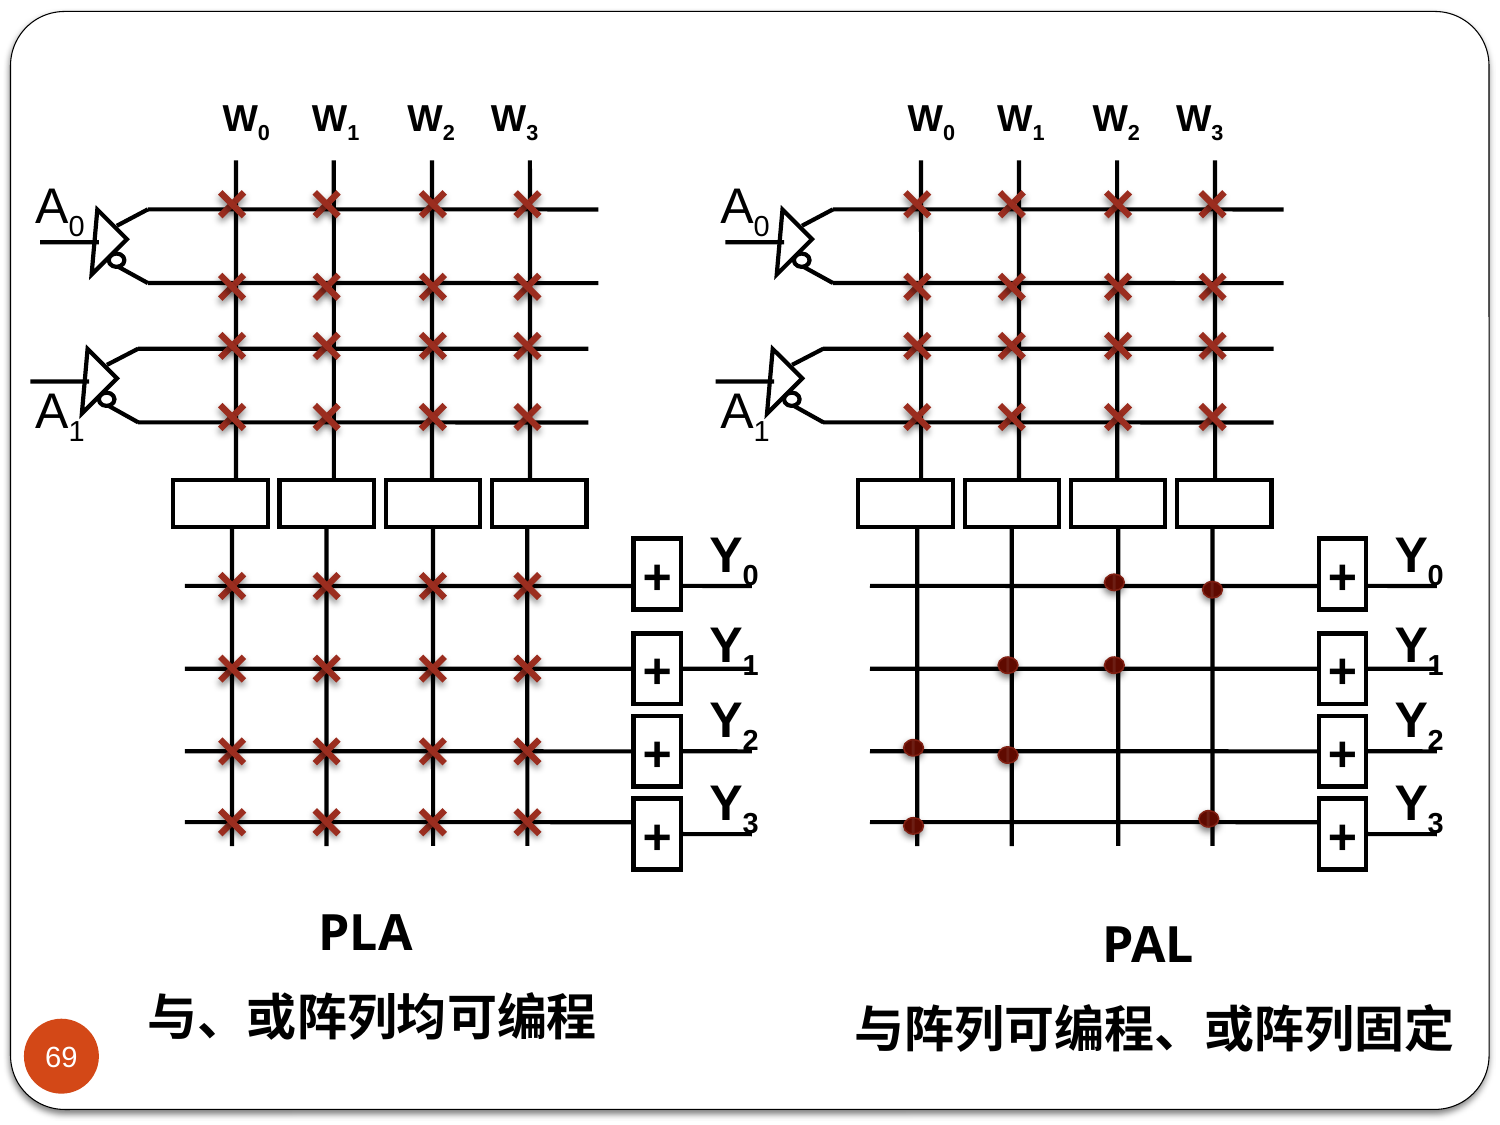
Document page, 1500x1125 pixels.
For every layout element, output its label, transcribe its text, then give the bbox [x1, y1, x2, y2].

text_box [22, 85, 705, 870]
slide_number 69 [23, 1018, 99, 1094]
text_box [707, 85, 1473, 870]
text_box PAL 与阵列可编程、或阵列固定 [832, 905, 1477, 1066]
text_box PLA 与、或阵列均可编程 [123, 893, 621, 1053]
